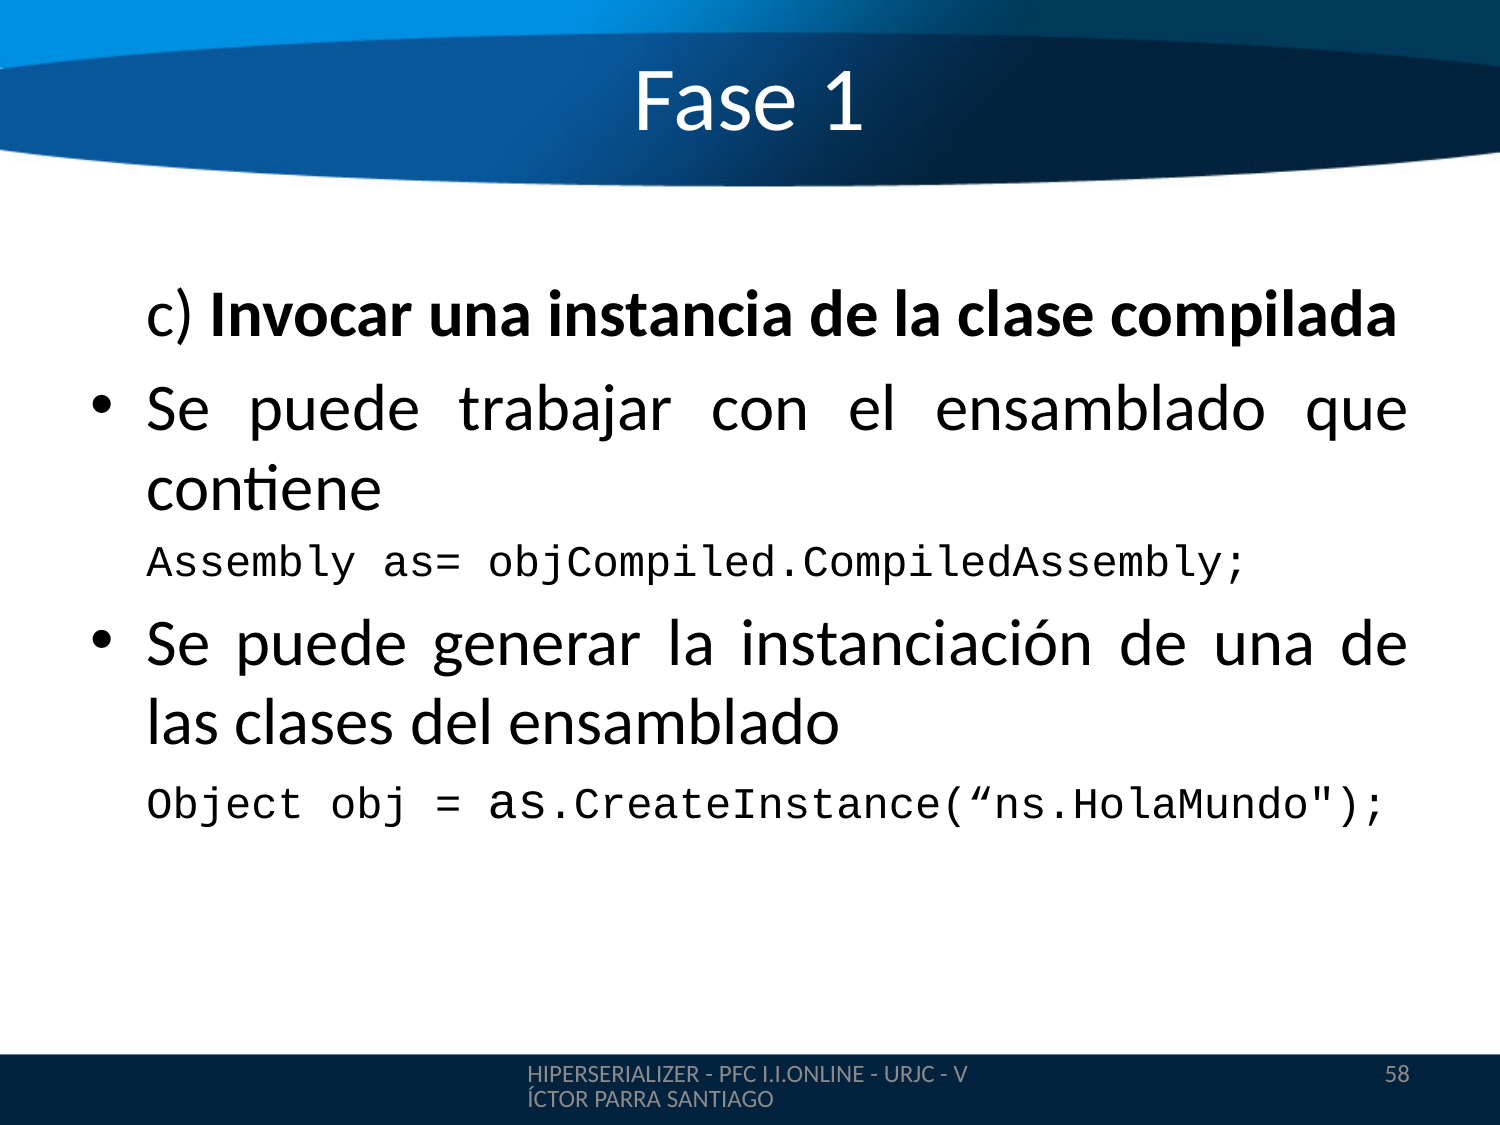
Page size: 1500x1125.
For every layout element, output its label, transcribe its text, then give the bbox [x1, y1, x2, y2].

footer HIPERSERIALIZER - PFC I.I.ONLINE - URJC - VÍCTOR PARRA SANTIAGO [512, 1042, 988, 1103]
text_box Fase 1 [74, 0, 1425, 188]
list c) Invocar una instancia de la clase compilada Se puede trabajar con el ensamblado que contiene Assembly as= objCompiled.CompiledAssembly; Se puede generar la instanciación de una de las clases del ensamblado Object obj = as.CreateInstance(“ns.HolaMundo"); [75, 262, 1425, 1005]
slide_number 58 [1074, 1042, 1425, 1103]
picture [0, 0, 1500, 1125]
